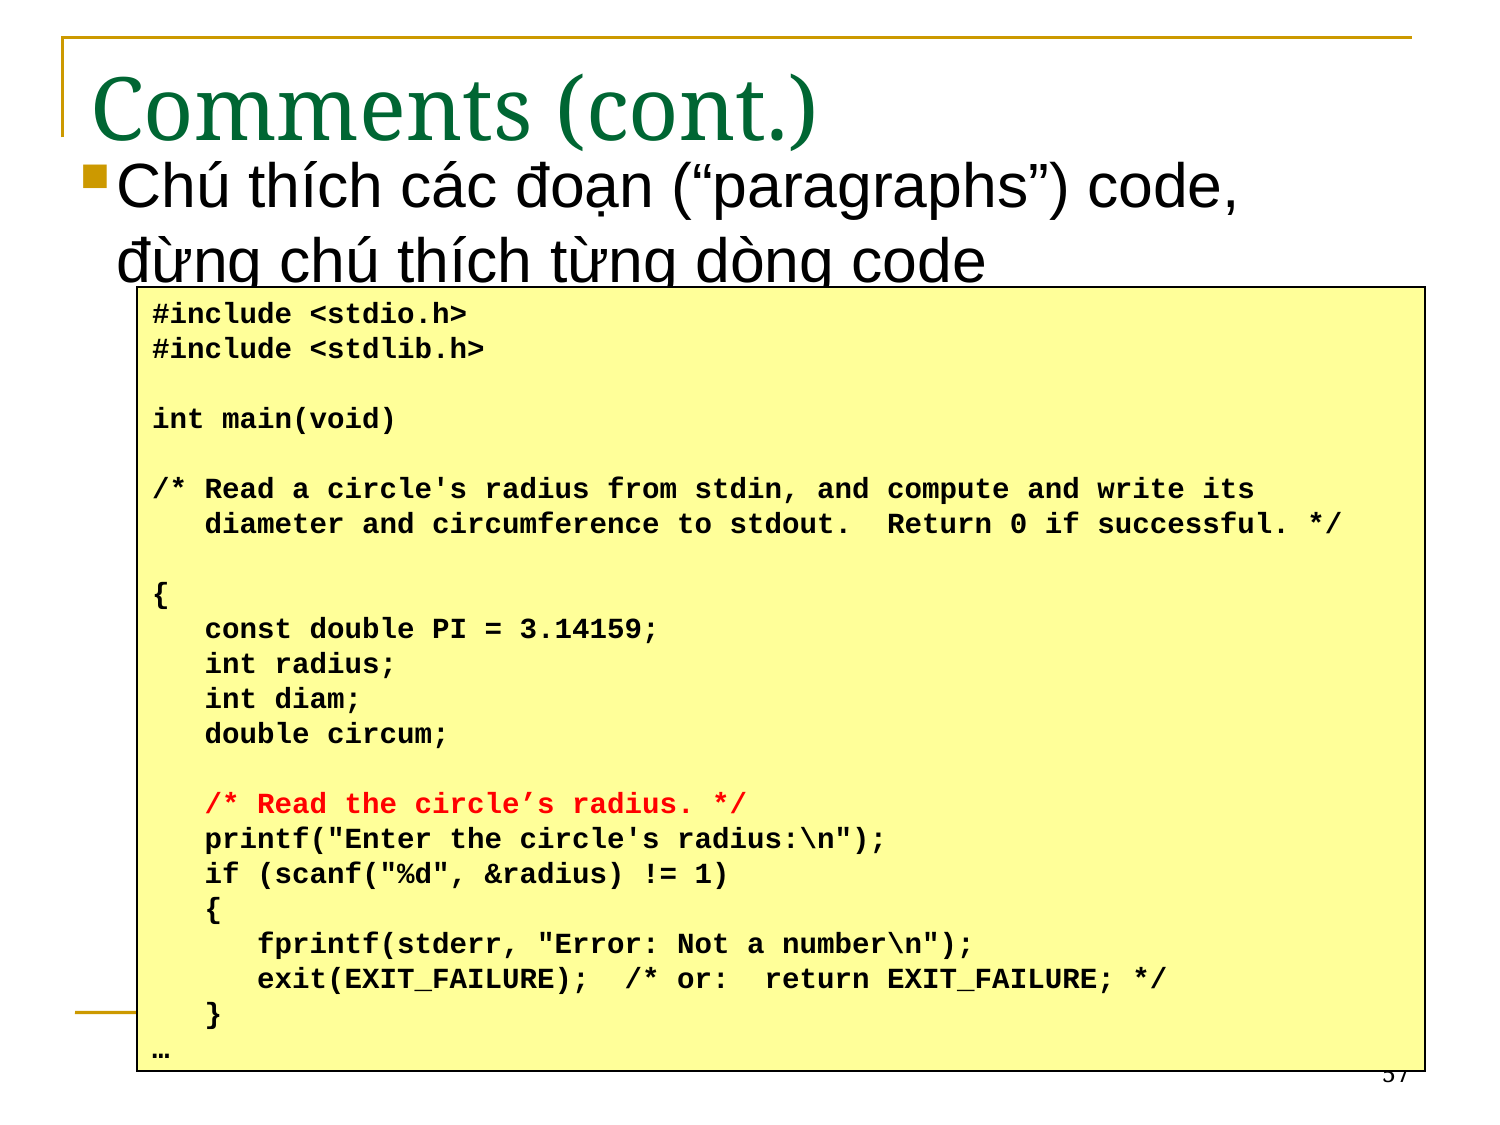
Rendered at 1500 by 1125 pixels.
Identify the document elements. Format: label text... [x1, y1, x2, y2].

slide_number 57 [1074, 1072, 1425, 1100]
list Chú thích các đoạn (“paragraphs”) code, đừng chú thích từng dòng code [64, 137, 1415, 881]
text_box #include <stdio.h> #include <stdlib.h> int main(void) /* Read a circle's radius from stdin, and compute and write its diameter and circumference to stdout. Return 0 if successful. */ { const double PI = 3.14159; int radius; int diam; double circum; /* Read the circle’s radius. */ printf("Enter the circle's radius:\n"); if (scanf("%d", &radius) != 1) { fprintf(stderr, "Error: Not a number\n"); exit(EXIT_FAILURE); /* or: return EXIT_FAILURE; */ } … [137, 287, 1425, 1072]
title Comments (cont.) [75, 45, 1425, 233]
